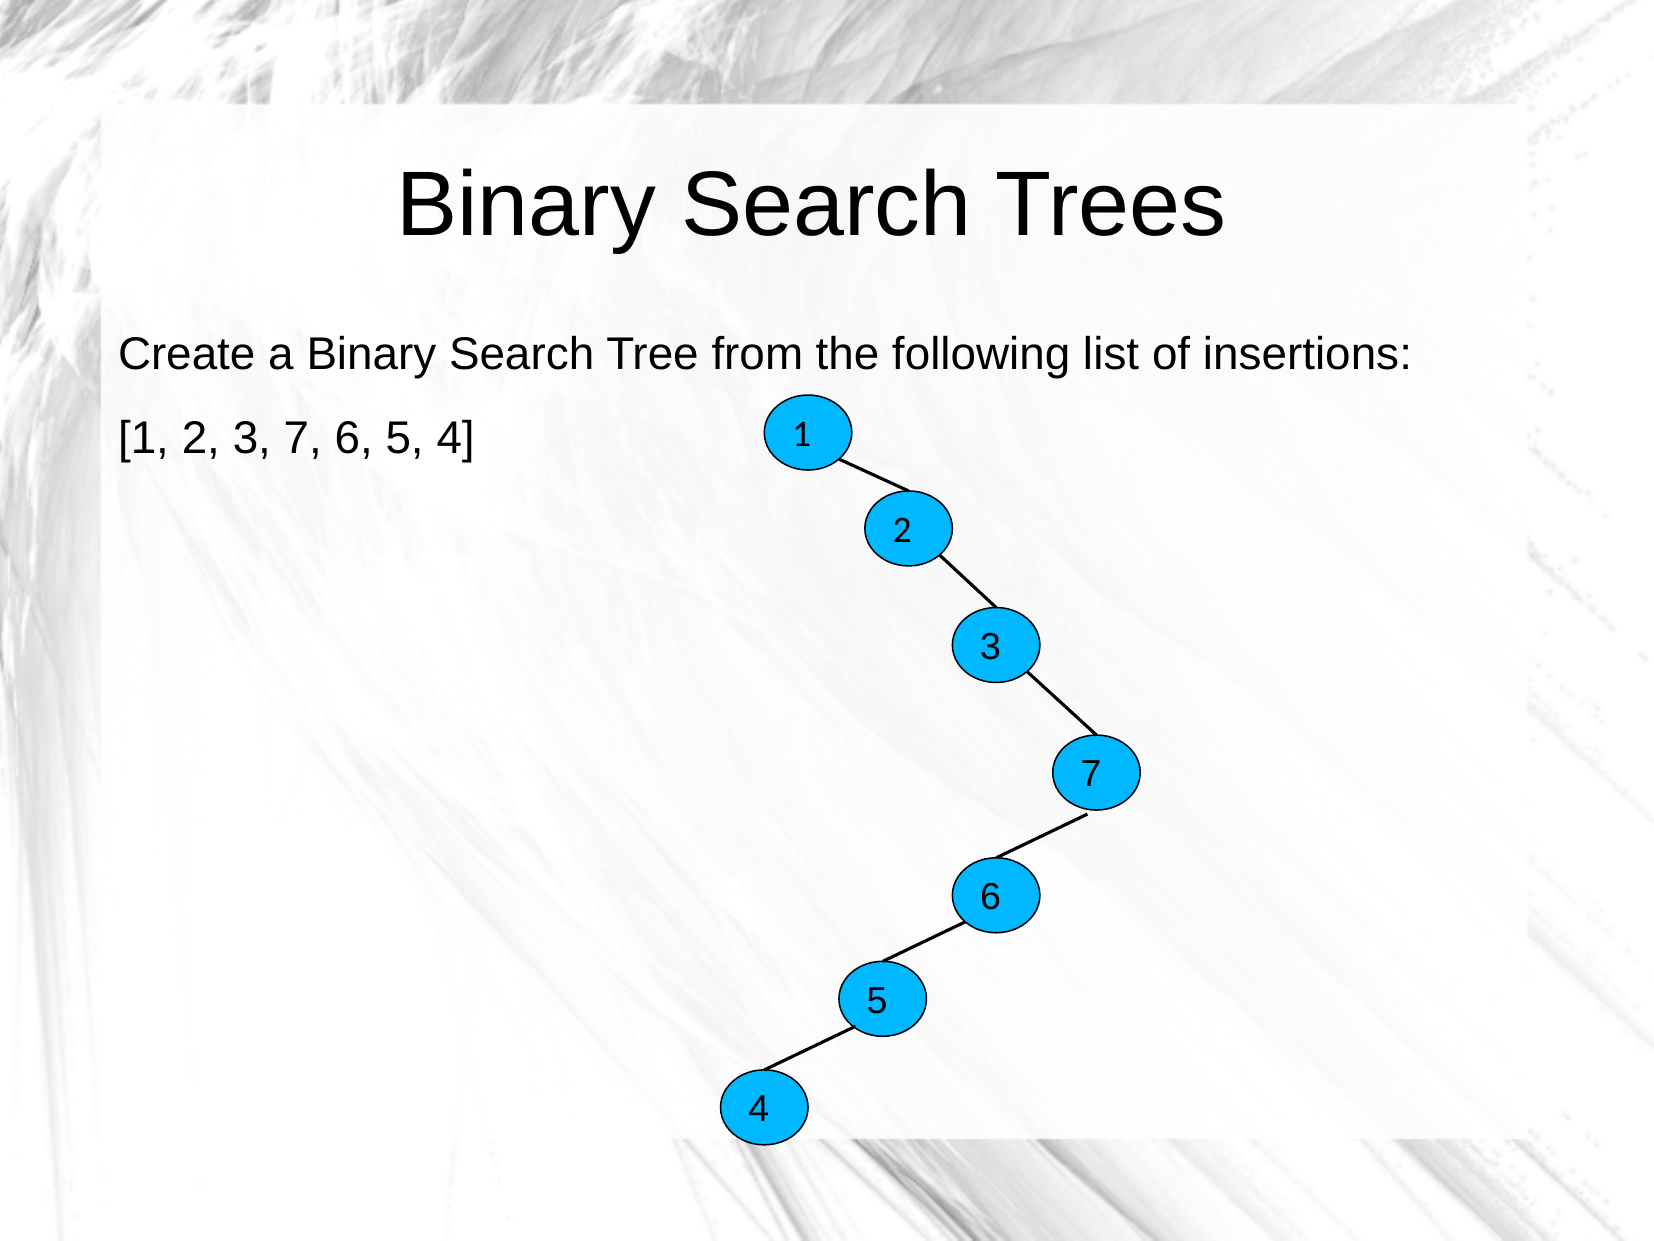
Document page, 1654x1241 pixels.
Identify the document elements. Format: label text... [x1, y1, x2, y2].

list Create a Binary Search Tree from the following list of insertions: [1, 2, 3, 7, 6, 5, 4] [118, 319, 1571, 1109]
picture [0, 0, 1654, 1241]
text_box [720, 394, 1141, 1145]
title Binary Search Trees [118, 93, 1506, 299]
